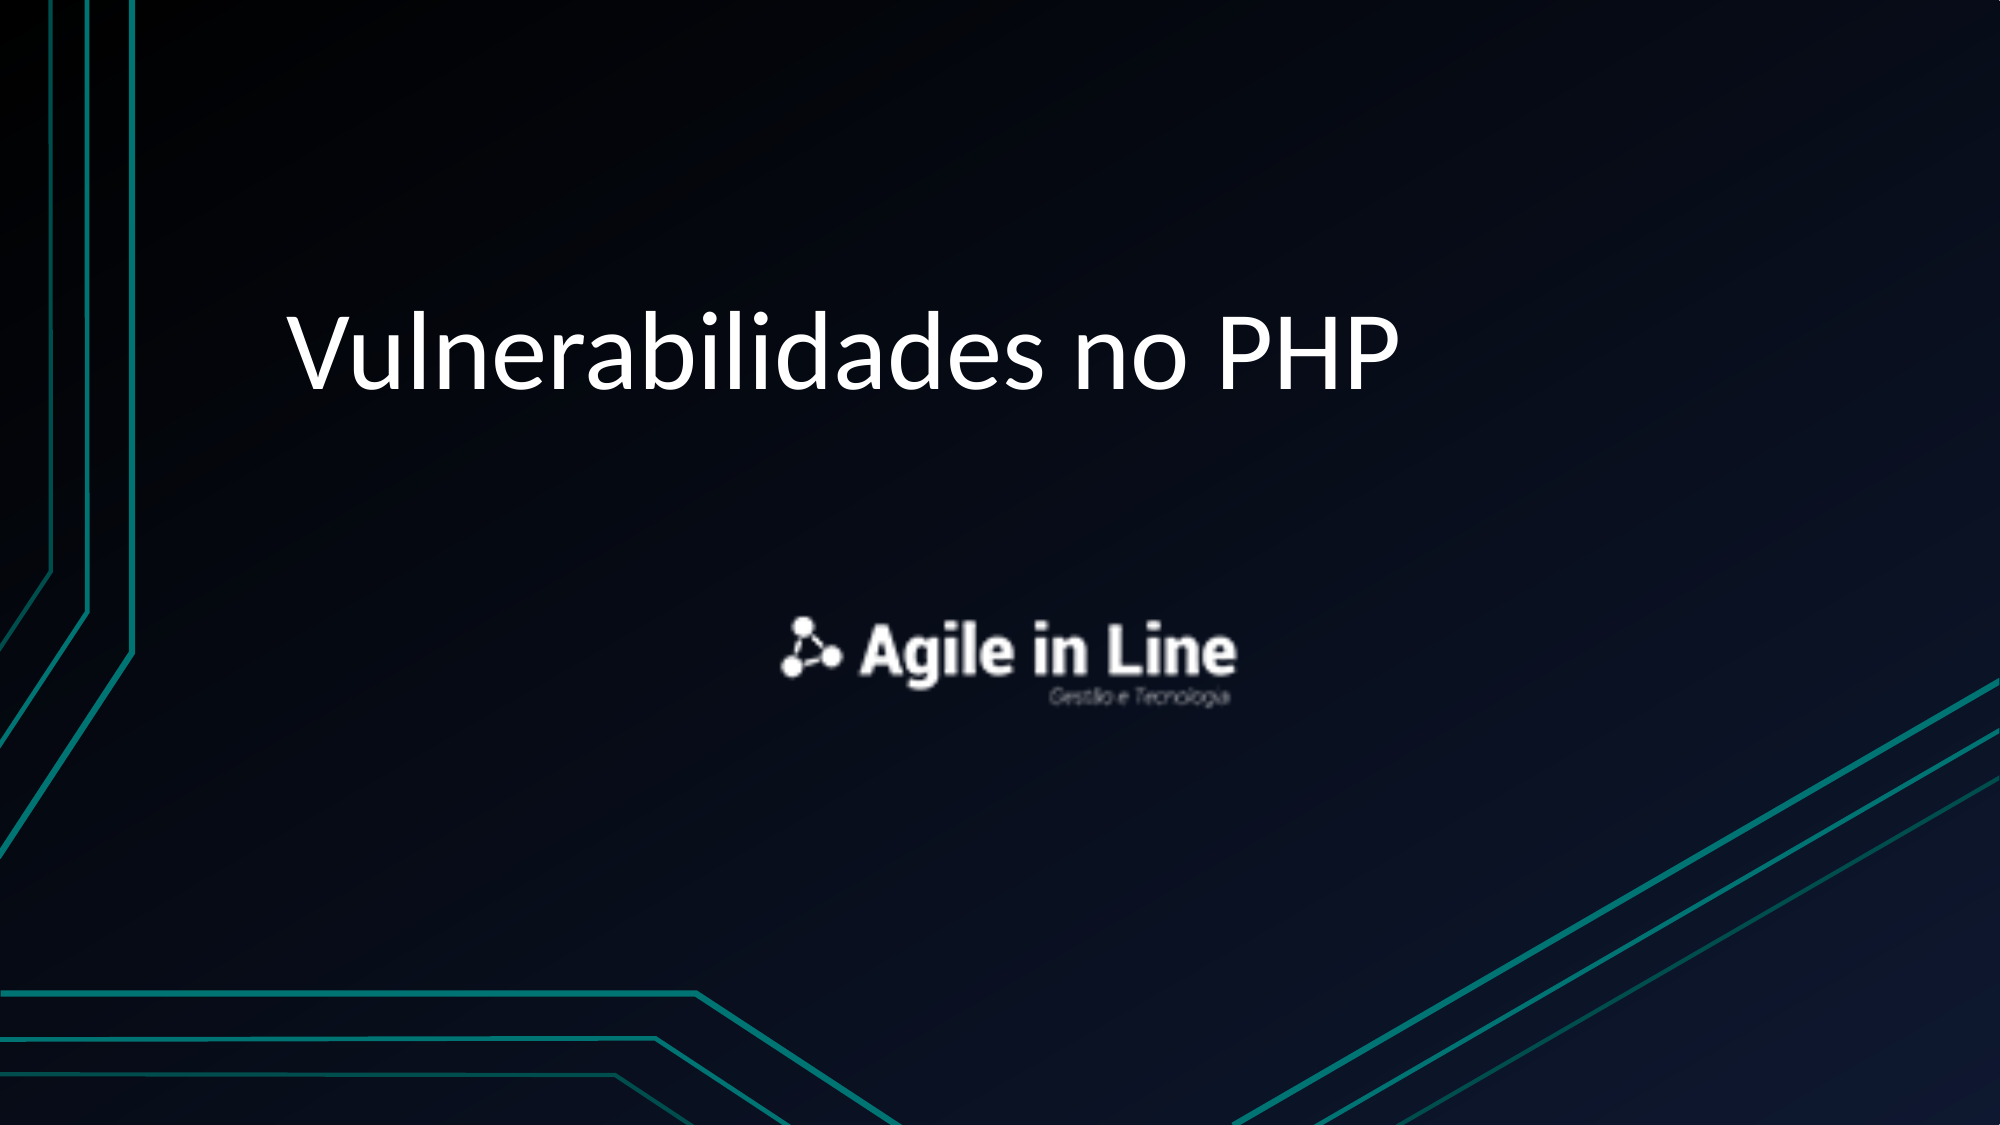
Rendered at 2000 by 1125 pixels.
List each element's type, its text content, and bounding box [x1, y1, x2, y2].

picture [775, 597, 1263, 720]
title Vulnerabilidades no PHP [266, 95, 1700, 424]
